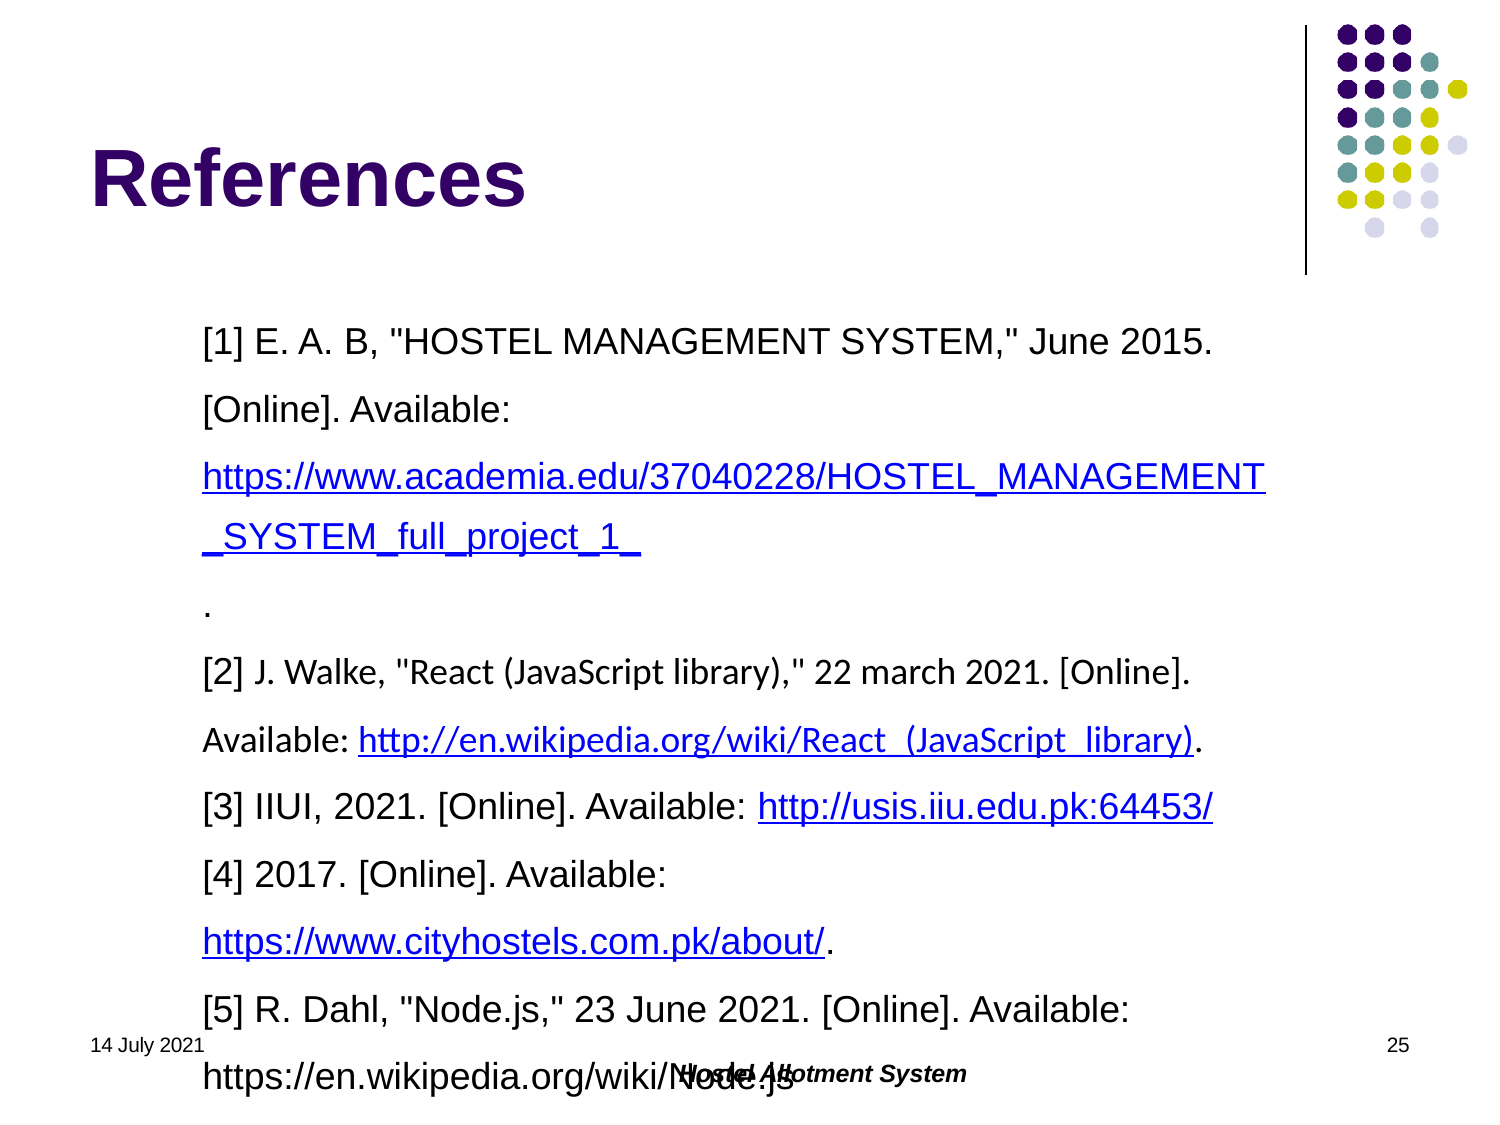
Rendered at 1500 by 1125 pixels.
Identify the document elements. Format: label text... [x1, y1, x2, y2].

title References [87, 123, 531, 314]
picture [1337, 24, 1358, 45]
picture [1337, 190, 1358, 209]
picture [1337, 107, 1358, 128]
picture [1364, 24, 1385, 45]
slide_number 25 [1380, 1032, 1417, 1125]
picture [1364, 52, 1385, 72]
picture [1337, 135, 1358, 155]
picture [1420, 217, 1439, 238]
picture [1337, 162, 1358, 183]
picture [1364, 217, 1385, 238]
picture [1364, 107, 1385, 128]
picture [1420, 80, 1439, 99]
picture [1392, 162, 1412, 183]
picture [1392, 52, 1412, 72]
picture [1447, 80, 1468, 99]
picture [1364, 135, 1385, 155]
picture [1392, 107, 1412, 128]
picture [1337, 52, 1358, 72]
picture [1420, 52, 1439, 72]
picture [1392, 135, 1412, 155]
footer 14 July 2021 [87, 1032, 112, 1125]
picture [1420, 190, 1439, 209]
picture [1364, 162, 1385, 183]
picture [1337, 80, 1358, 99]
picture [1392, 190, 1412, 209]
picture [1392, 80, 1412, 99]
picture [1420, 107, 1439, 128]
picture [1420, 135, 1439, 155]
picture [1420, 162, 1439, 183]
picture [1392, 24, 1412, 45]
picture [1364, 80, 1385, 99]
text_box [1] E. A. B, "HOSTEL MANAGEMENT SYSTEM," June 2015. [Online]. Available: https://www.academia.edu/37040228/HOSTEL_MANAGEMENT_SYSTEM_full_project_1_. [2] J. Walke, "React (JavaScript library)," 22 march 2021. [Online]. Available: http://en.wikipedia.org/wiki/React_(JavaScript_library). [3] IIUI, 2021. [Online]. Available: http://usis.iiu.edu.pk:64453/ [4] 2017. [Online]. Available: https://www.cityhostels.com.pk/about/. [5] R. Dahl, "Node.js," 23 June 2021. [Online]. Available: https://en.wikipedia.org/wiki/Node.js [112, 287, 1300, 1125]
picture [1447, 135, 1468, 155]
picture [1364, 190, 1385, 209]
